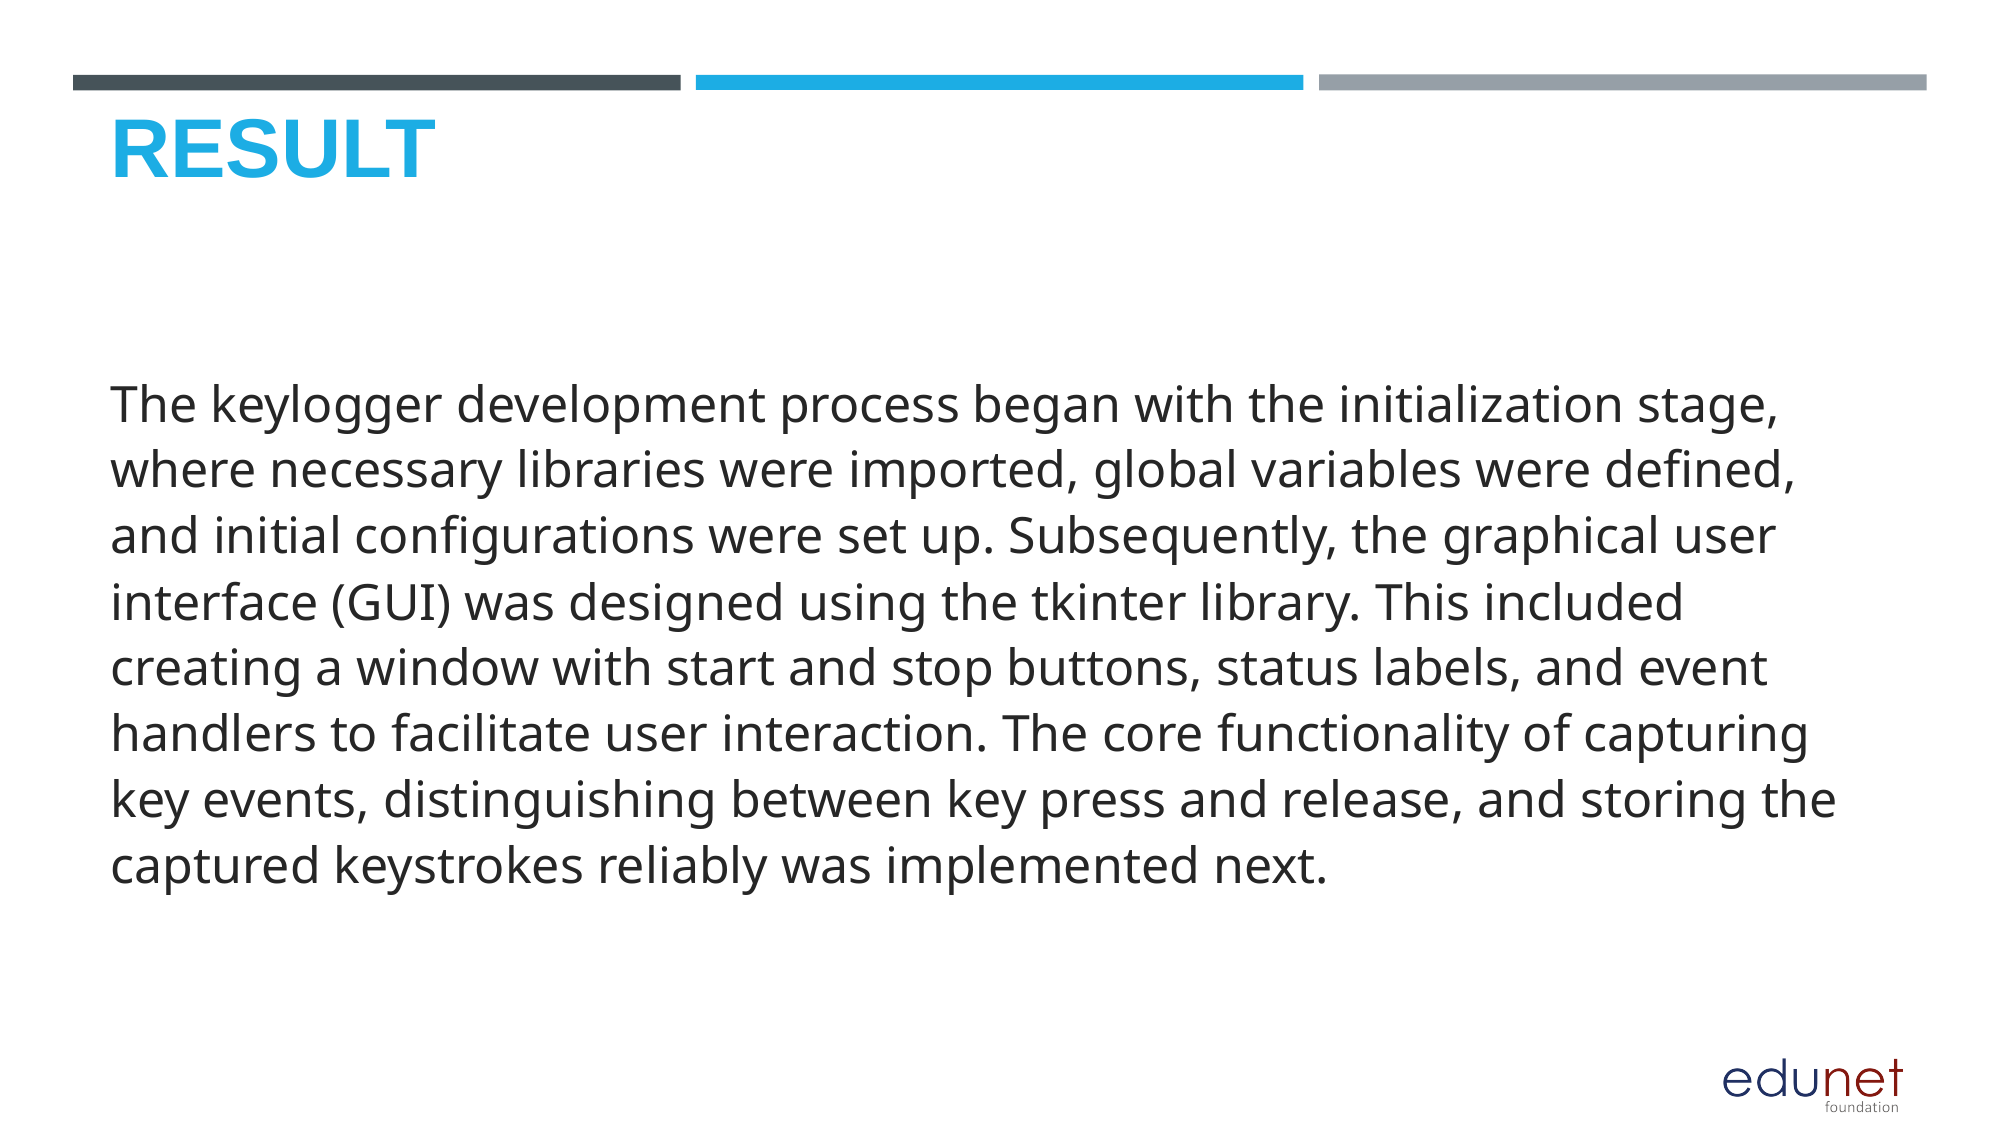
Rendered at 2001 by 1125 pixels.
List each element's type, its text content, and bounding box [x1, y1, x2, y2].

picture [1719, 1056, 1905, 1116]
list The keylogger development process began with the initialization stage, where necessary libraries were imported, global variables were defined, and initial configurations were set up. Subsequently, the graphical user interface (GUI) was designed using the tkinter library. This included creating a window with start and stop buttons, status labels, and event handlers to facilitate user interaction. The core functionality of capturing key events, distinguishing between key press and release, and storing the captured keystrokes reliably was implemented next. [94, 213, 1906, 981]
title Result [94, 114, 1906, 203]
